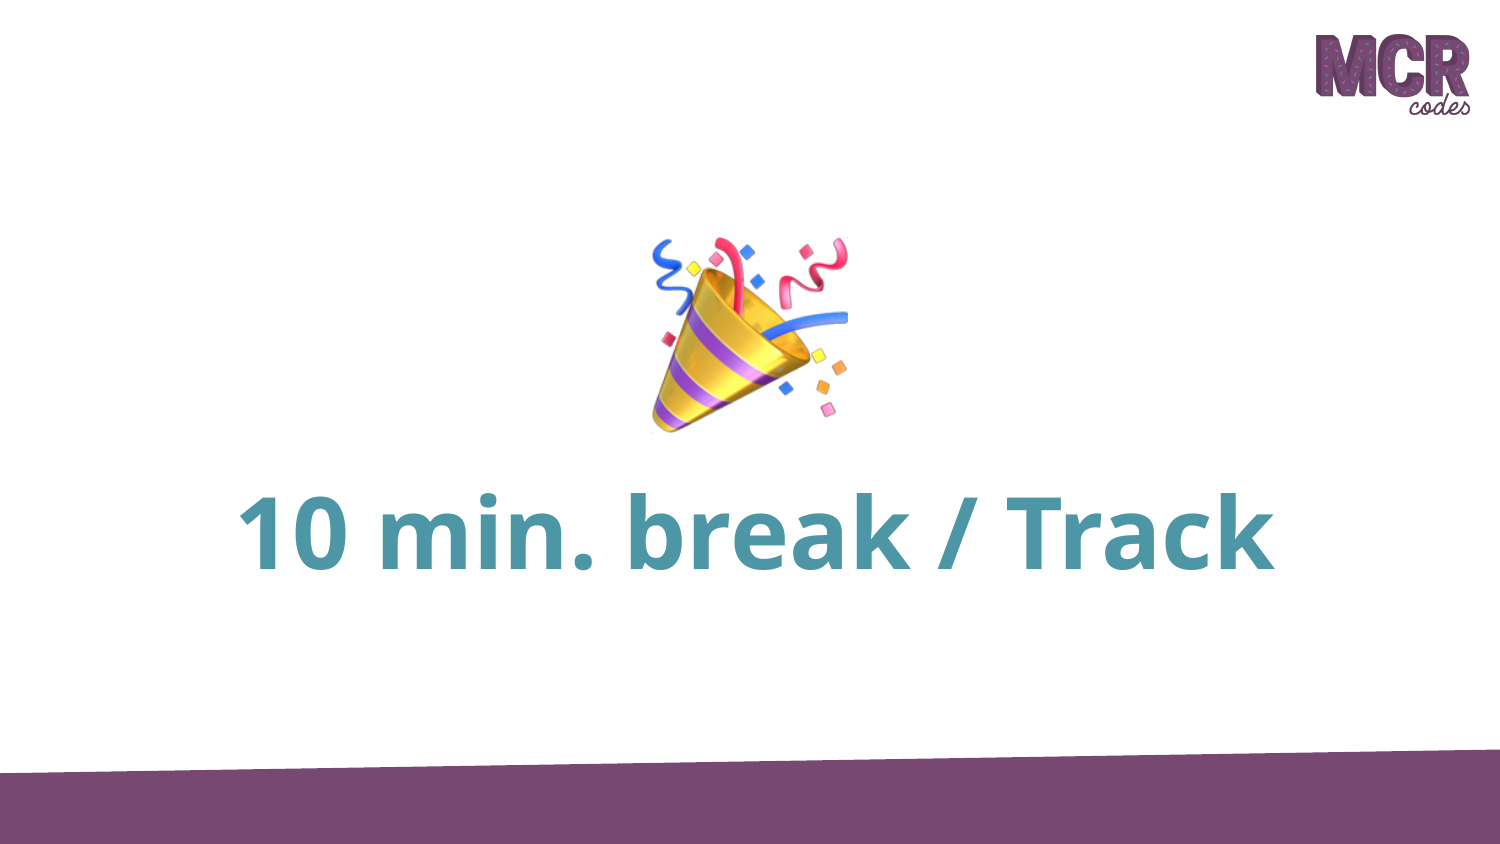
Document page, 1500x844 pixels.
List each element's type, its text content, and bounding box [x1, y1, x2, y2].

picture [652, 237, 848, 433]
picture [1316, 34, 1470, 115]
text_box 10 min. break / Track [80, 73, 1431, 745]
